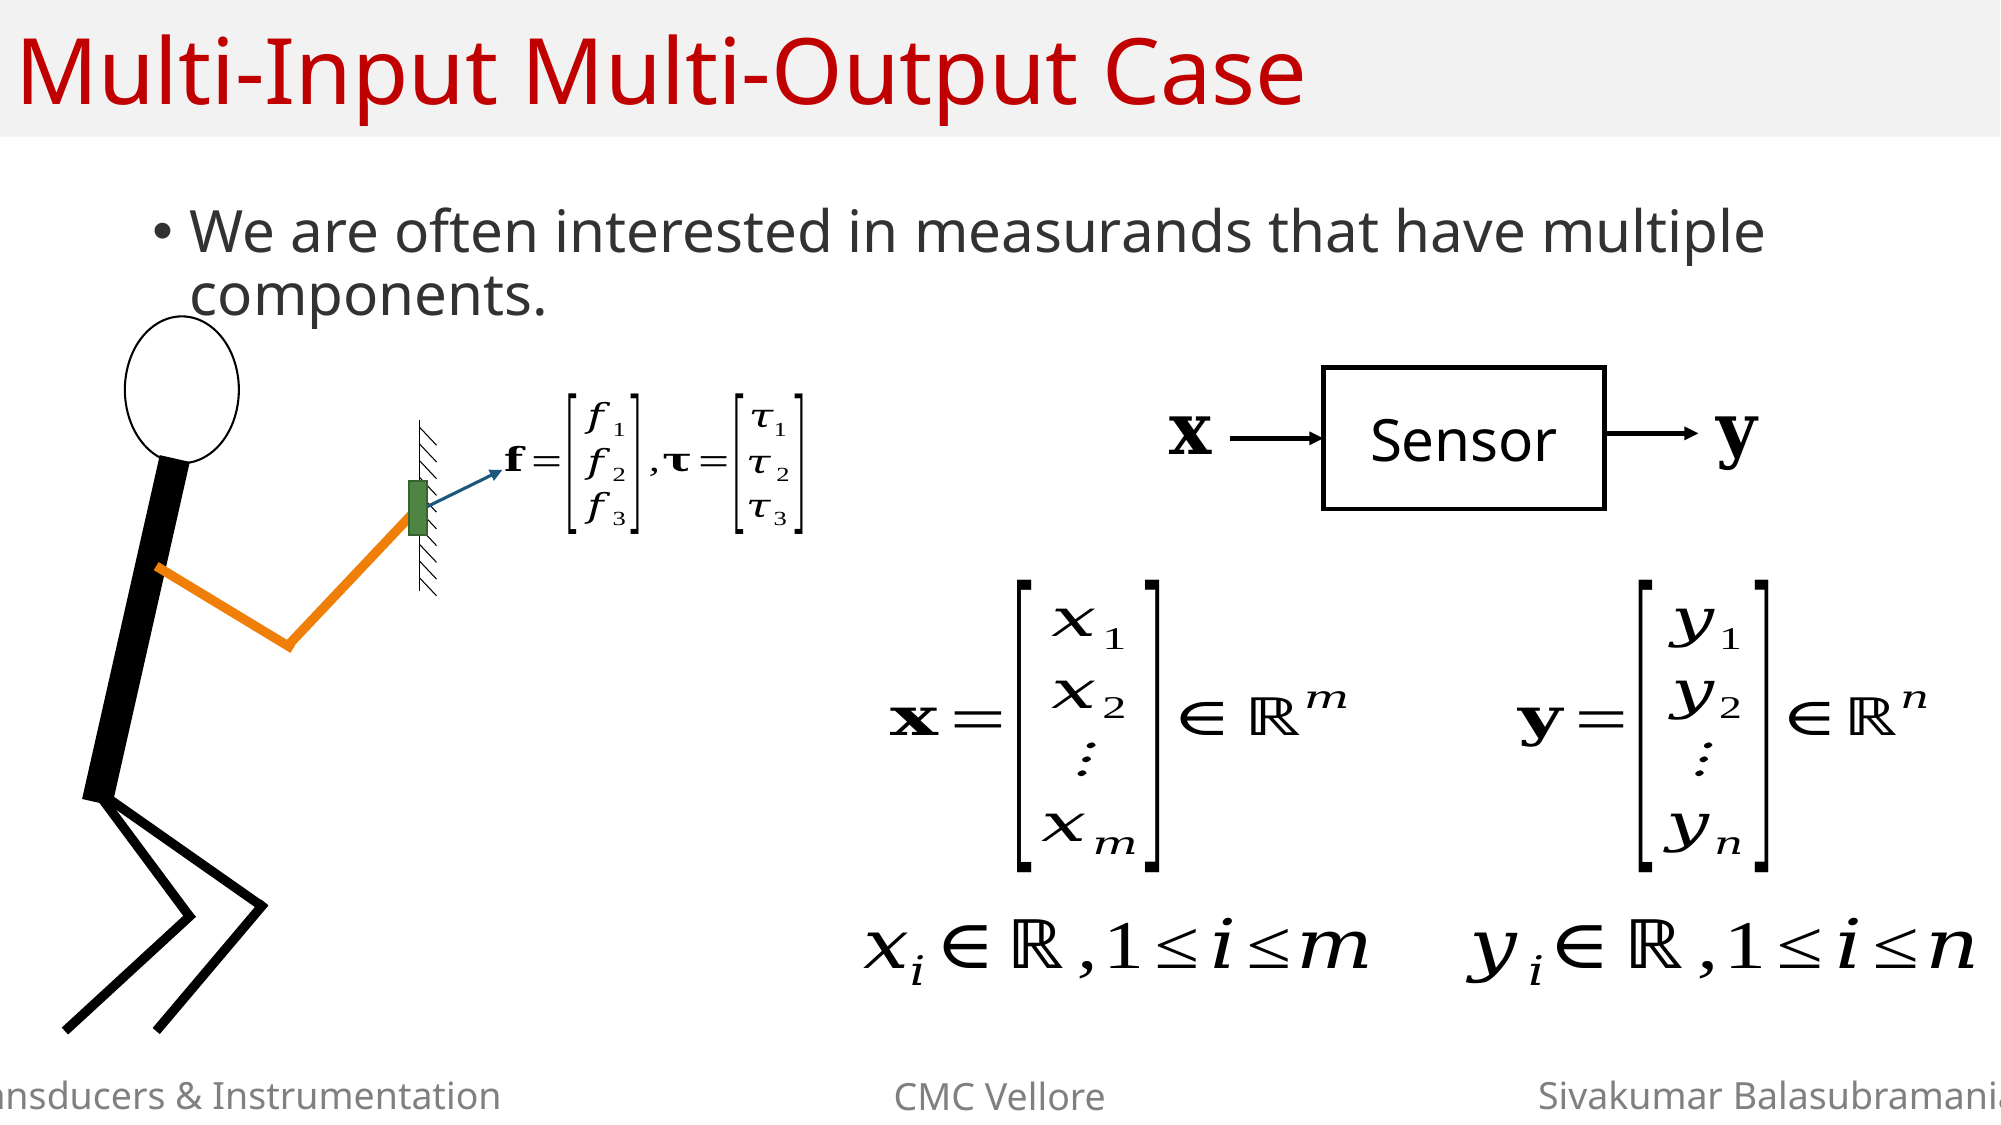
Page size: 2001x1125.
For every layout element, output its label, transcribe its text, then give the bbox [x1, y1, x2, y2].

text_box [858, 576, 1376, 995]
list We are often interested in measurands that have multiple components. [137, 194, 1863, 317]
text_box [1464, 576, 1982, 995]
title Multi-Input Multi-Output Case [0, 0, 2000, 137]
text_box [1164, 367, 1764, 509]
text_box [64, 316, 805, 1031]
